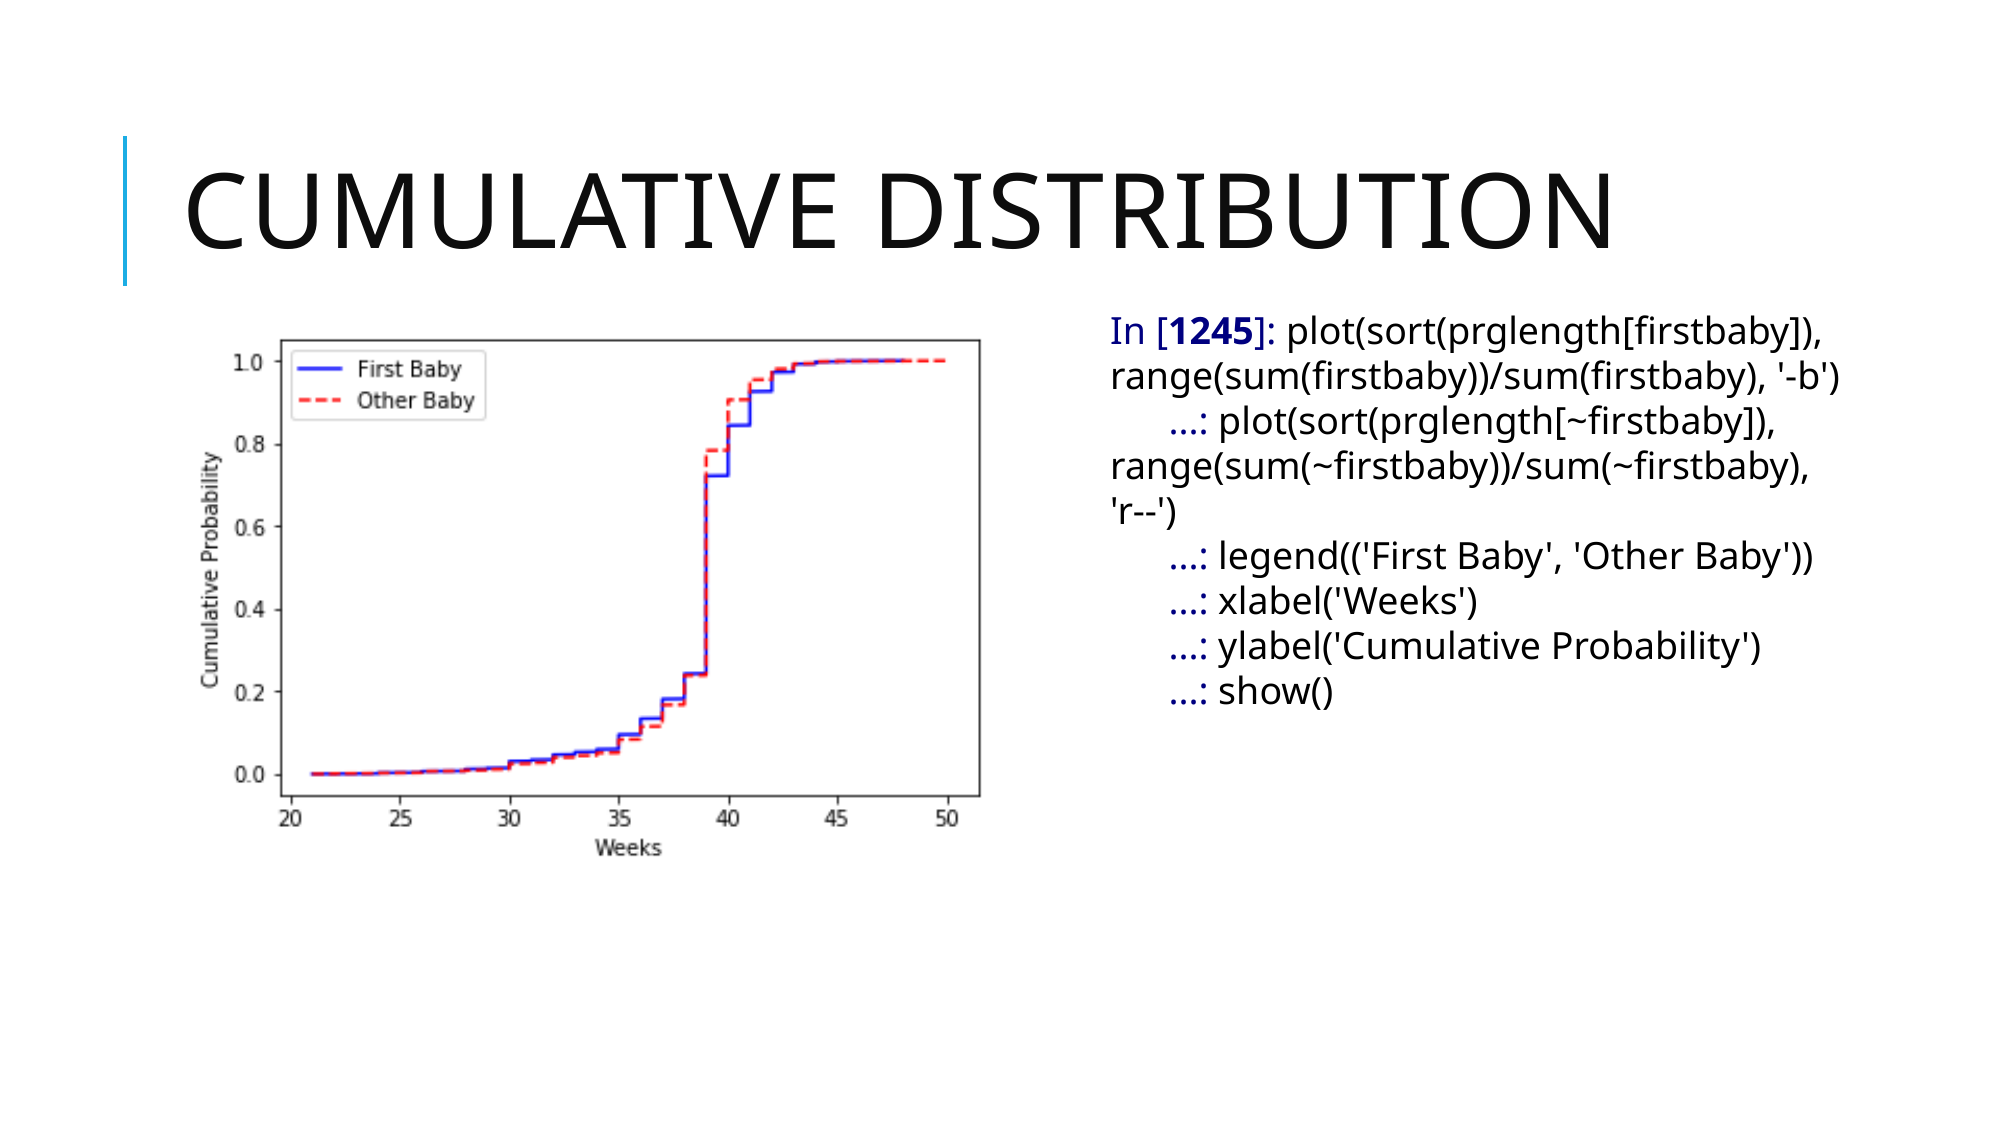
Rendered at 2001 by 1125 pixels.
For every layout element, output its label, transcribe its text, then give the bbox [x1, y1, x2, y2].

text_box In [1245]: plot(sort(prglength[firstbaby]), range(sum(firstbaby))/sum(firstbaby), '-b') ...: plot(sort(prglength[~firstbaby]), range(sum(~firstbaby))/sum(~firstbaby), 'r--') ...: legend(('First Baby', 'Other Baby')) ...: xlabel('Weeks') ...: ylabel('Cumulative Probability') ...: show() [1095, 299, 1863, 720]
title Cumulative distribution [168, 96, 1763, 342]
picture [189, 319, 1001, 875]
